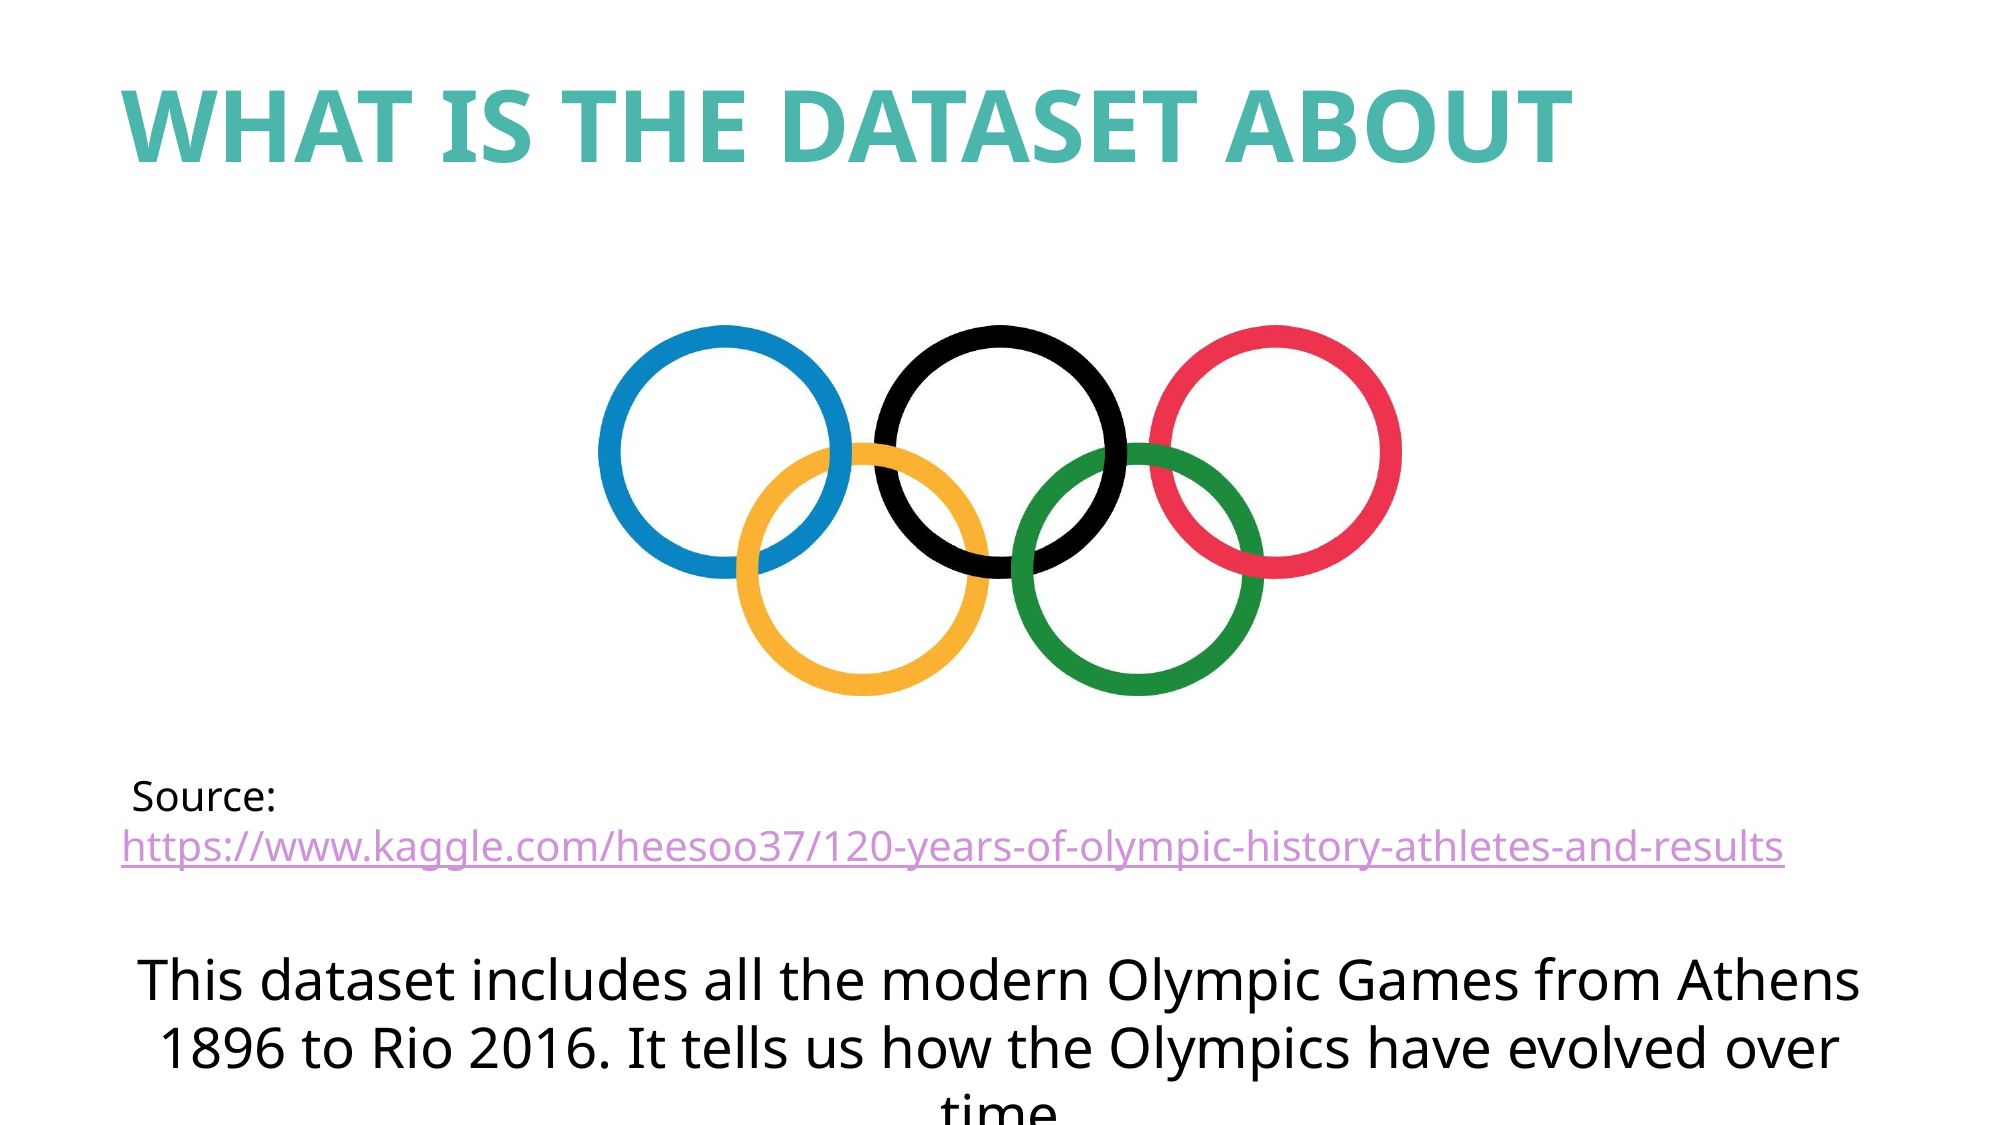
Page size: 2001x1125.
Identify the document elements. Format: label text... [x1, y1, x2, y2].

picture [598, 325, 716, 444]
title WHAT IS THE DATASET ABOUT [106, 73, 1701, 195]
text_box Source: https://www.kaggle.com/heesoo37/120-years-of-olympic-history-athletes-and-results This dataset includes all the modern Olympic Games from Athens 1896 to Rio 2016. It tells us how the Olympics have evolved over time [105, 709, 1894, 1065]
picture [598, 325, 1402, 696]
